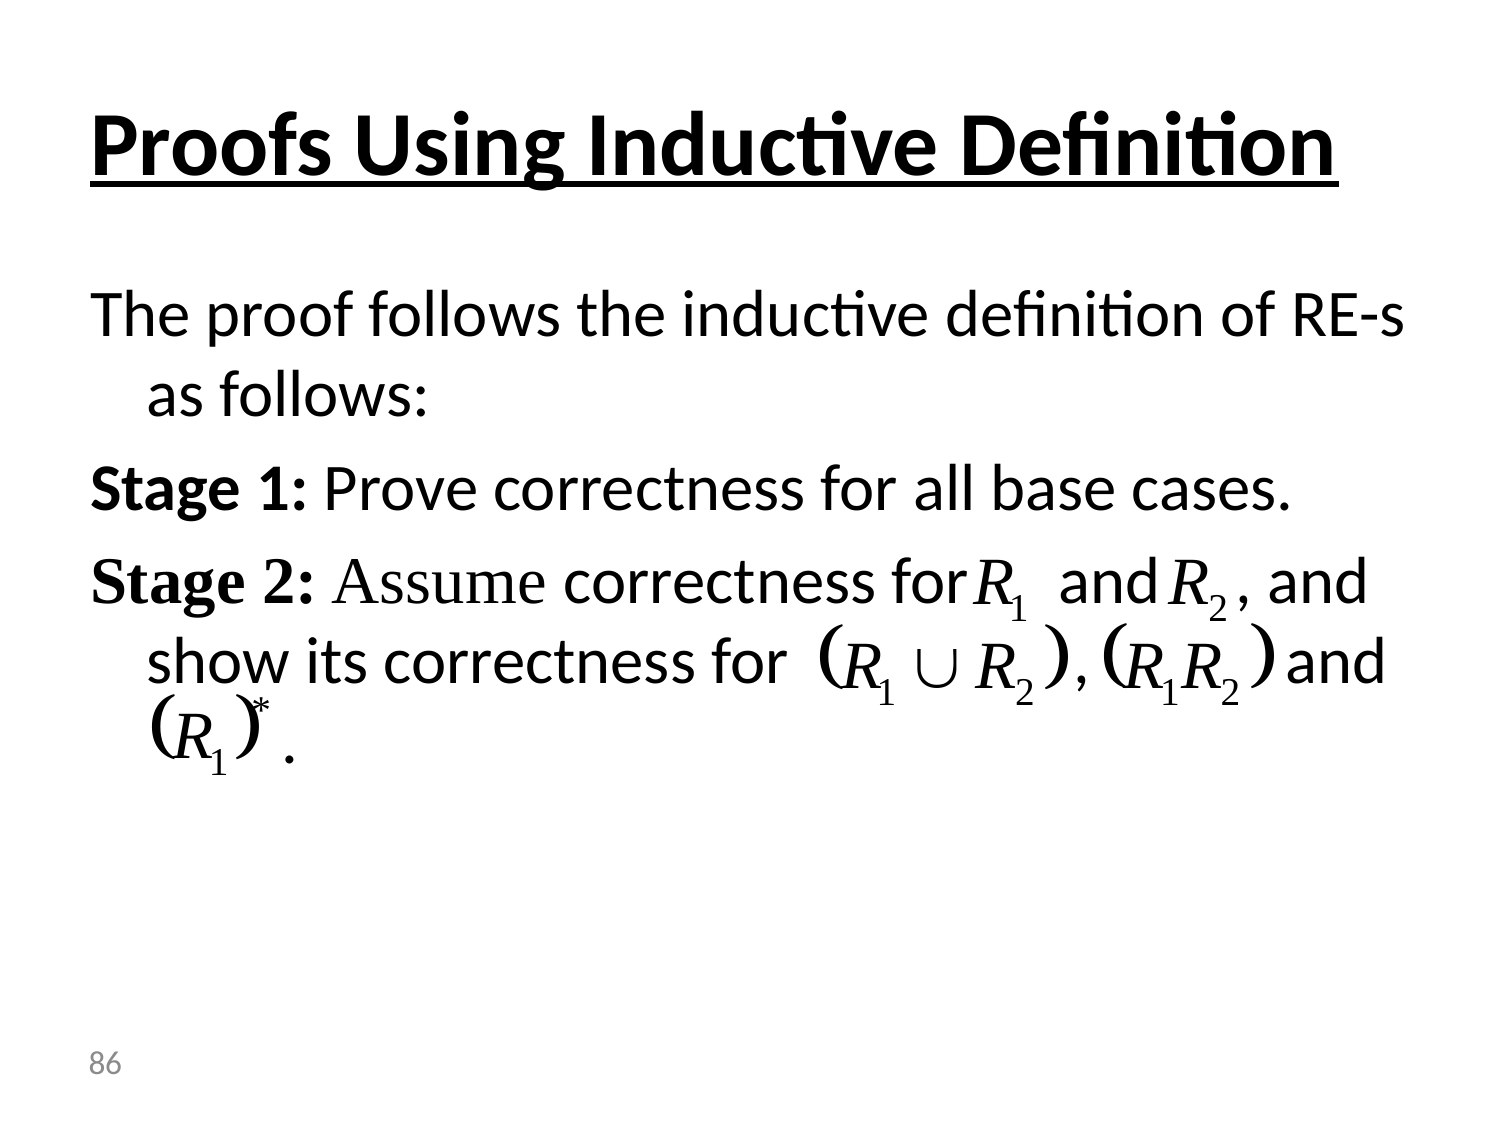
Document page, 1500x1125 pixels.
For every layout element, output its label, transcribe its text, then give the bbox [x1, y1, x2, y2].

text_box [1091, 620, 1278, 717]
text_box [960, 536, 1040, 619]
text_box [1156, 536, 1242, 619]
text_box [808, 620, 1073, 717]
title Proofs Using Inductive Definition [75, 45, 1425, 233]
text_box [140, 679, 282, 787]
list The proof follows the inductive definition of RE-s as follows: Stage 1: Prove correctness for all base cases. Stage 2: Assume correctness for and , and show its correctness for , and . [75, 262, 1425, 1005]
slide_number 86 [58, 1031, 409, 1092]
